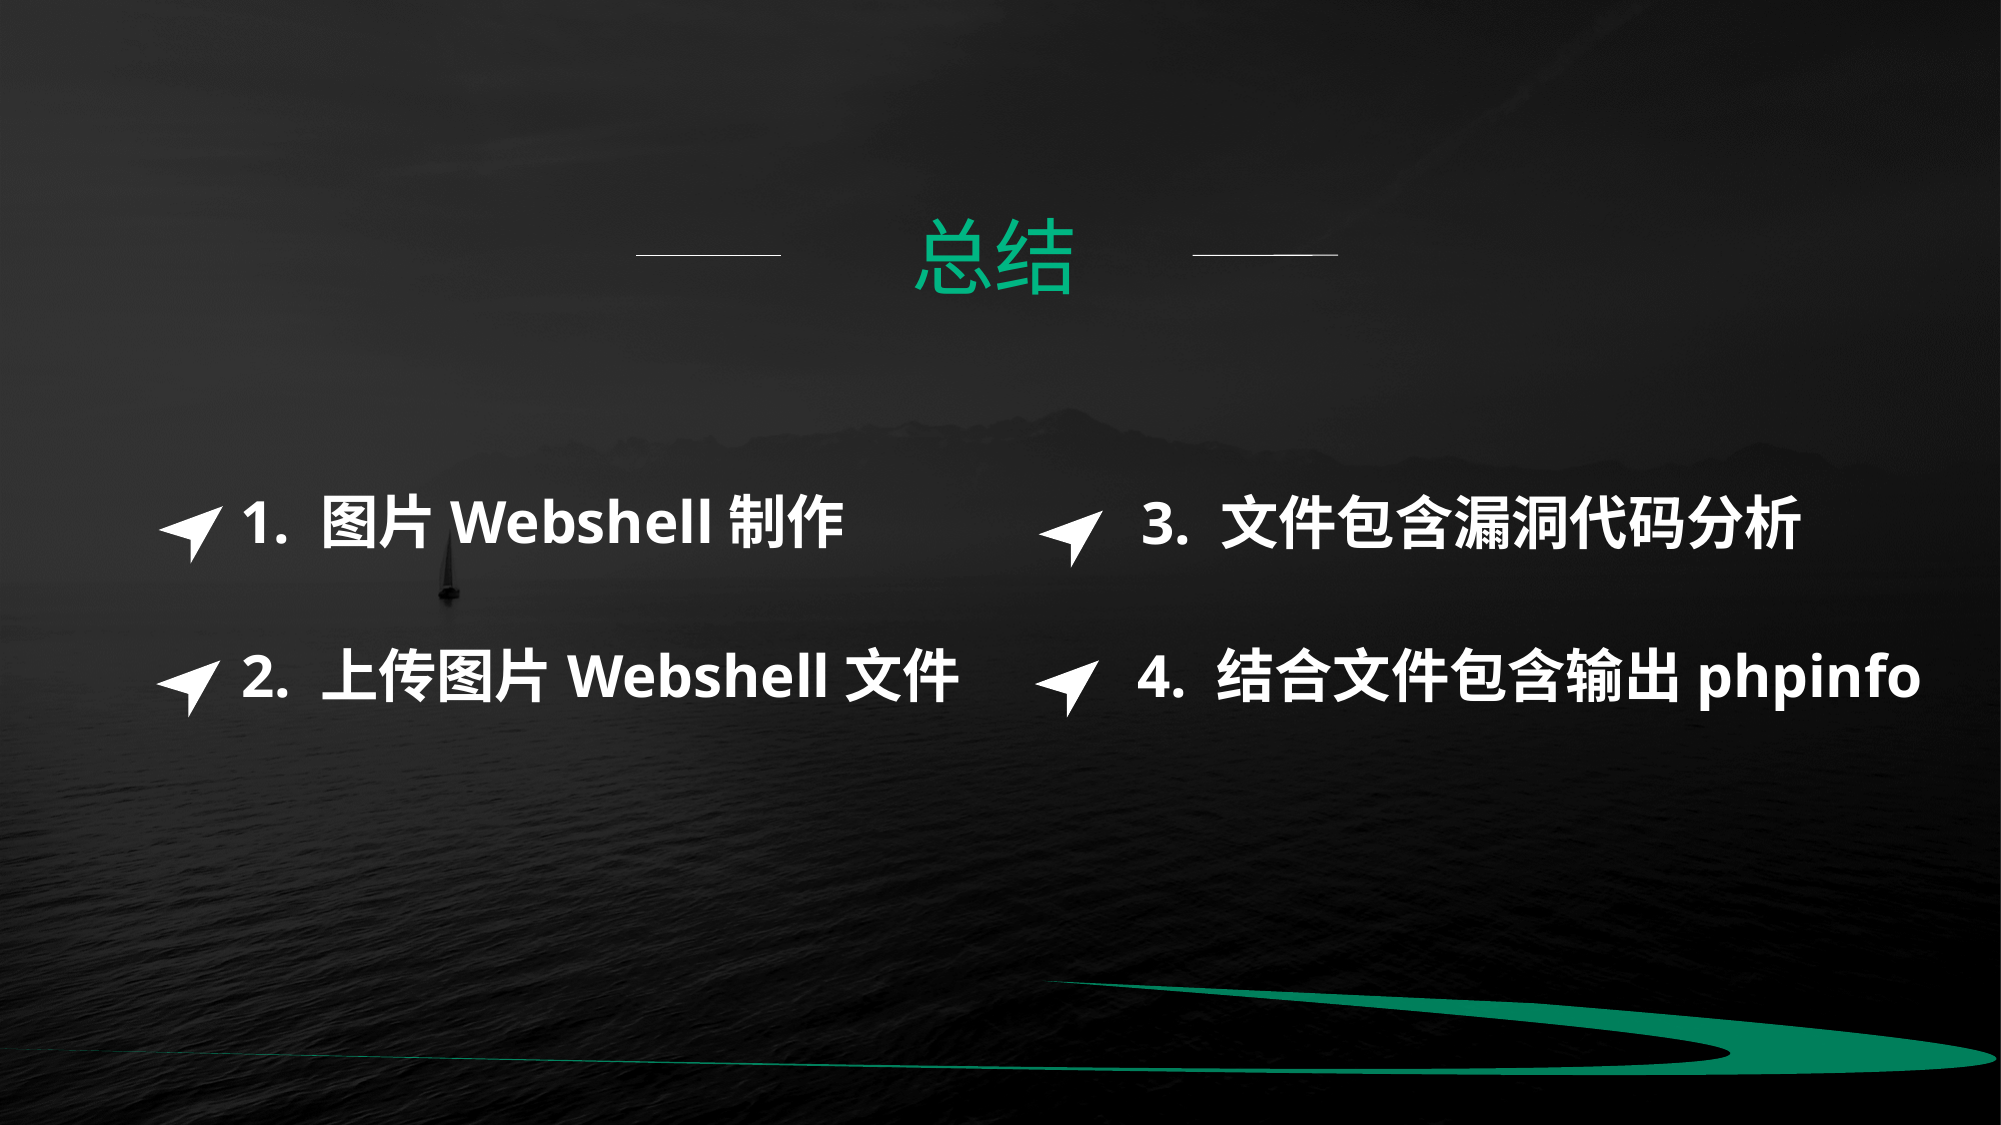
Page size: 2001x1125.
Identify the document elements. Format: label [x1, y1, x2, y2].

picture [0, 0, 2001, 1125]
text_box [0, 979, 1998, 1077]
text_box [156, 477, 961, 718]
text_box [1034, 478, 1930, 718]
text_box [635, 198, 1338, 315]
